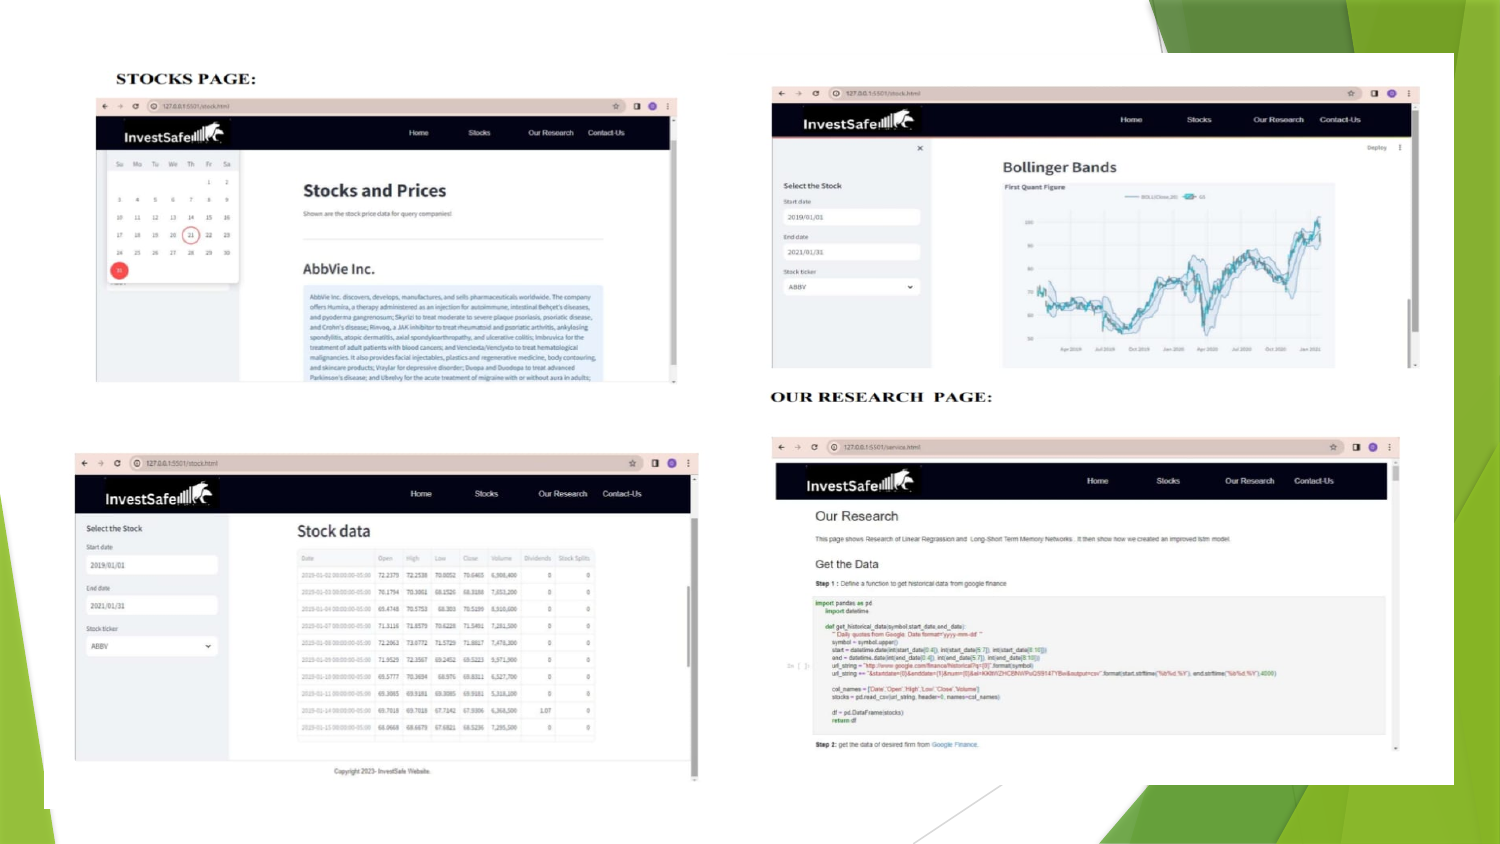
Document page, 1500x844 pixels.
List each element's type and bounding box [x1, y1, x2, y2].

picture [44, 32, 1454, 810]
